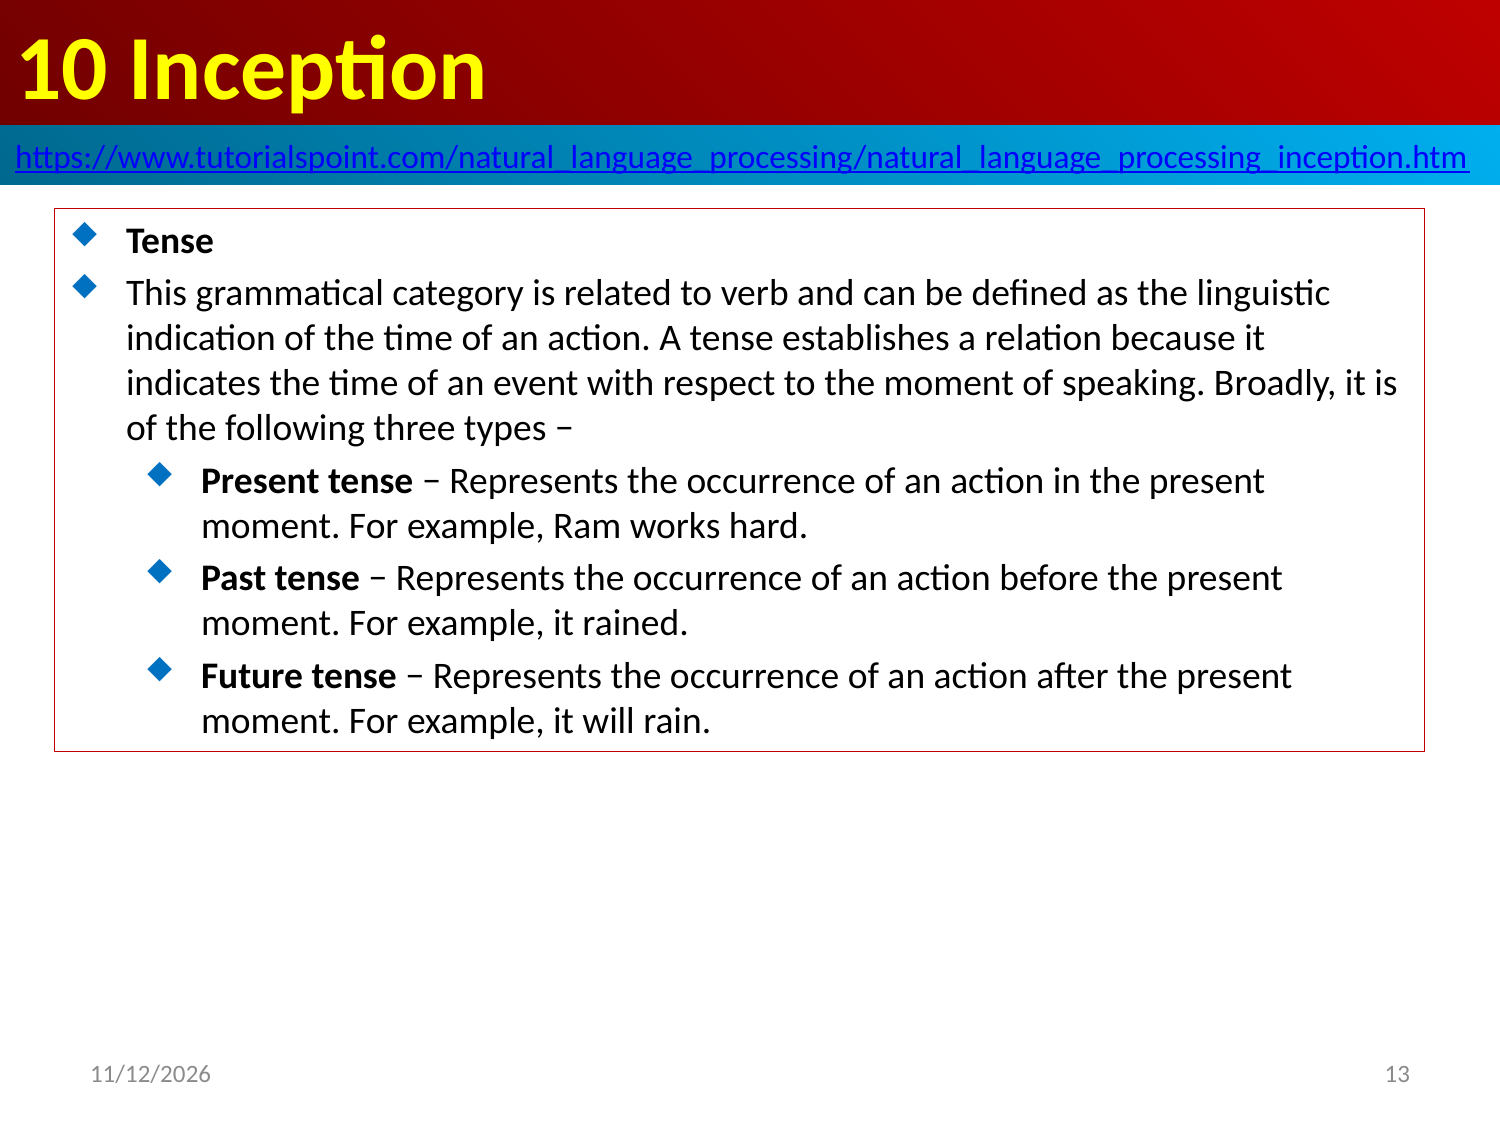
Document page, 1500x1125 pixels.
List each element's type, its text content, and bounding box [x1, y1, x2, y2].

slide_number 13 [1074, 1042, 1425, 1103]
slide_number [75, 1042, 425, 1103]
title 10 Inception [0, 0, 1500, 125]
subtitle Tense This grammatical category is related to verb and can be defined as the linguistic indication of the time of an action. A tense establishes a relation because it indicates the time of an event with respect to the moment of speaking. Broadly, it is of the following three types − Present tense − Represents the occurrence of an action in the present moment. For example, Ram works hard. Past tense − Represents the occurrence of an action before the present moment. For example, it rained. Future tense − Represents the occurrence of an action after the present moment. For example, it will rain. [54, 208, 1425, 752]
text_box https://www.tutorialspoint.com/natural_language_processing/natural_language_processing_inception.htm [0, 125, 1500, 185]
